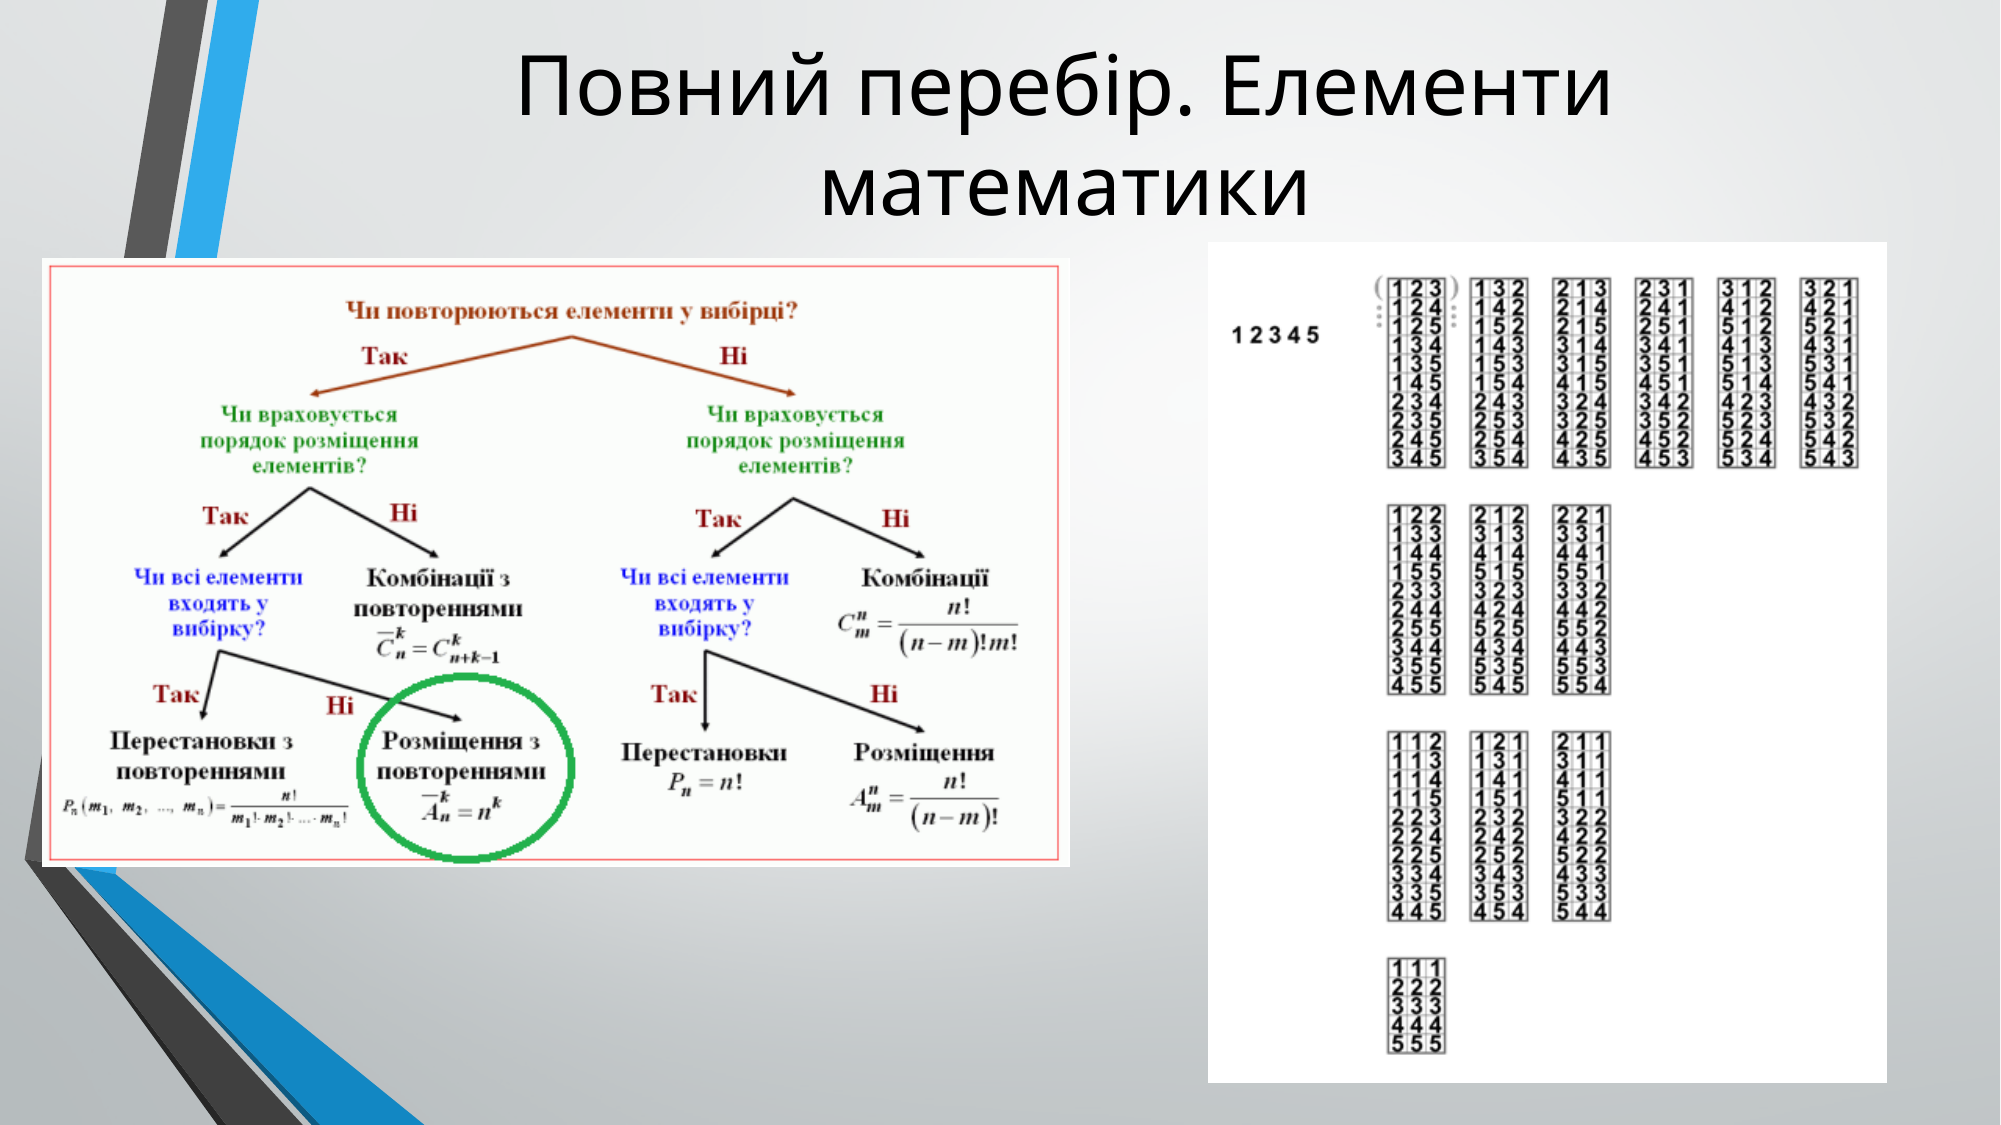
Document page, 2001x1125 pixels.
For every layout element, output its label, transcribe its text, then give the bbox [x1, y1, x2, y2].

picture [1208, 241, 1888, 1083]
picture [42, 258, 1070, 867]
title Повний перебір. Елементи математики [243, 61, 1887, 203]
